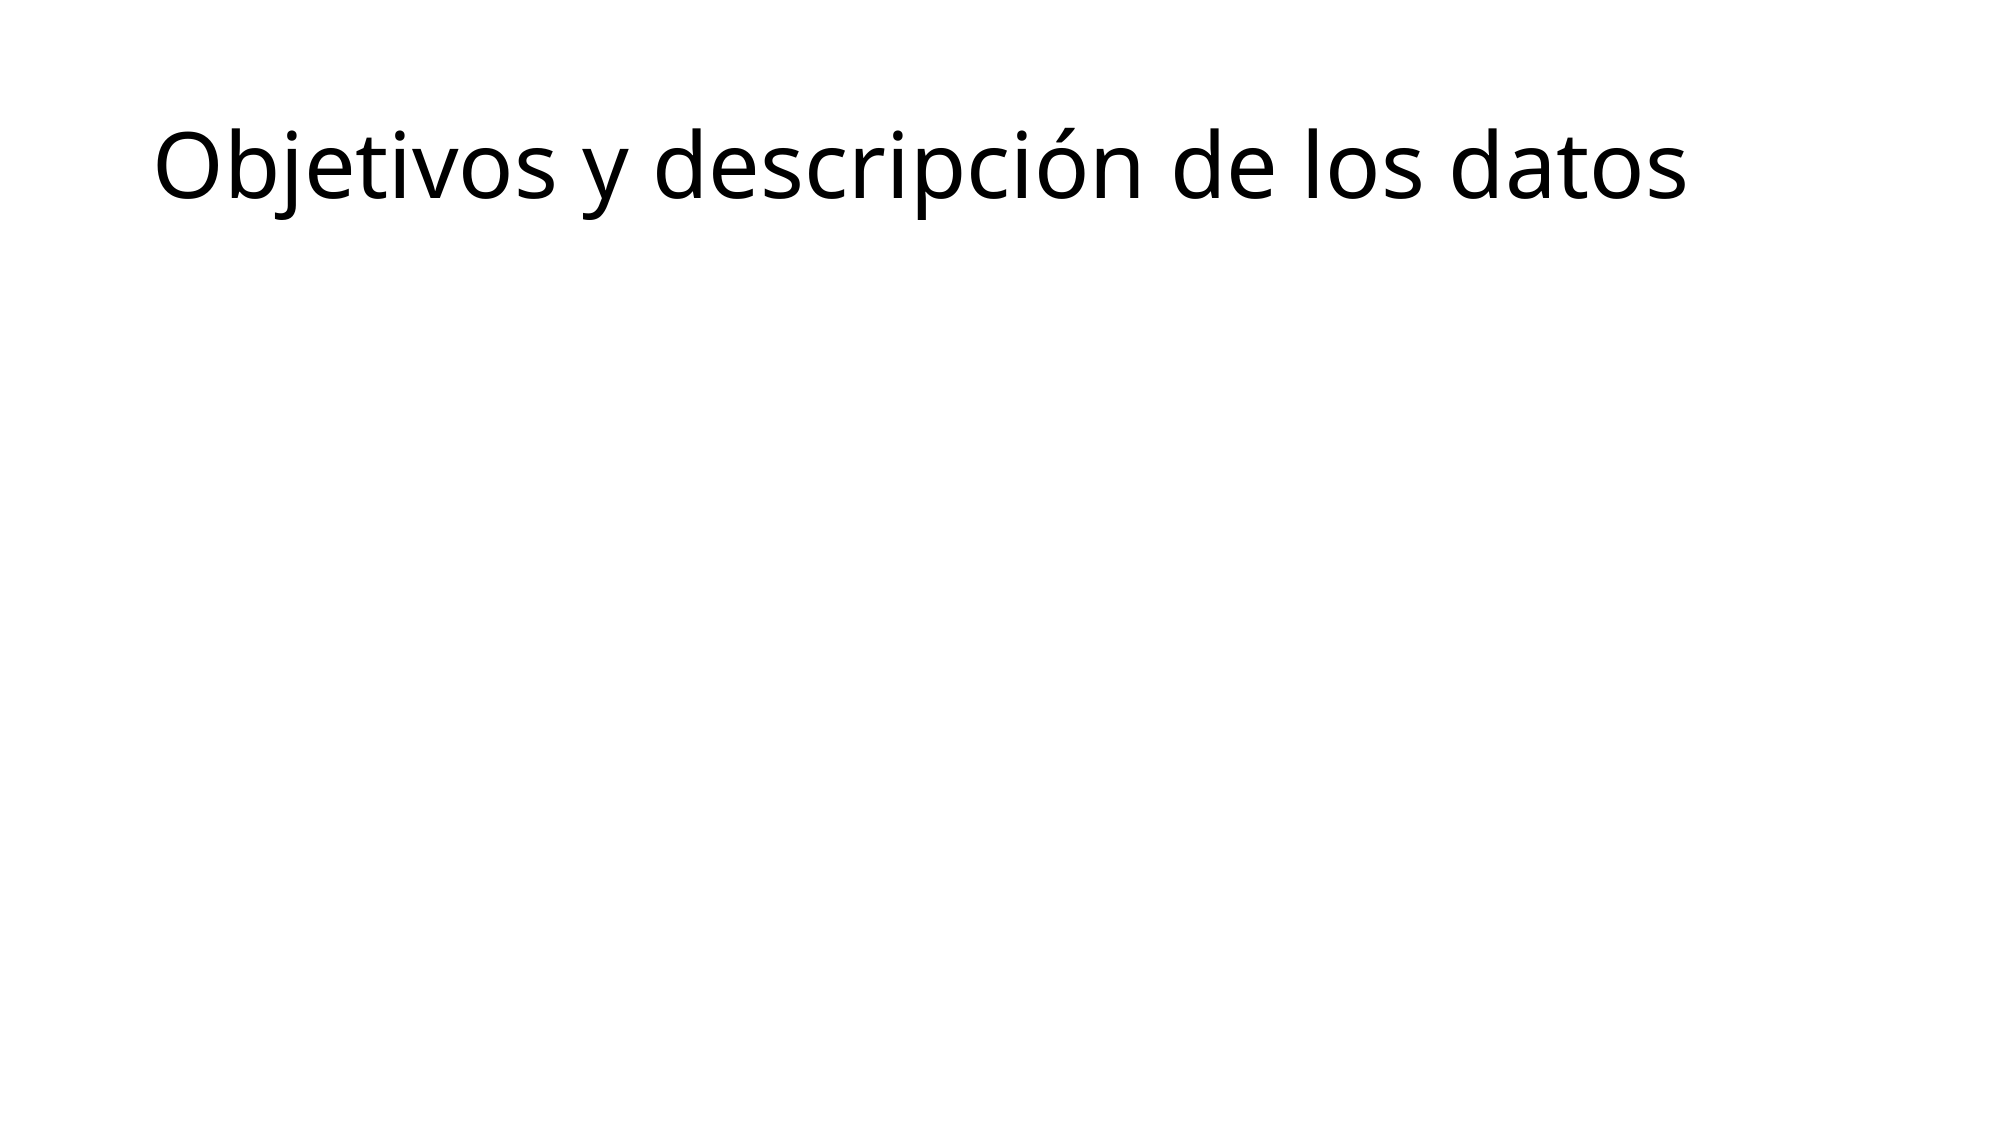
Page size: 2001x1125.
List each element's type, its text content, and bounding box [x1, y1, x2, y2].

title Objetivos y descripción de los datos [137, 59, 1863, 278]
